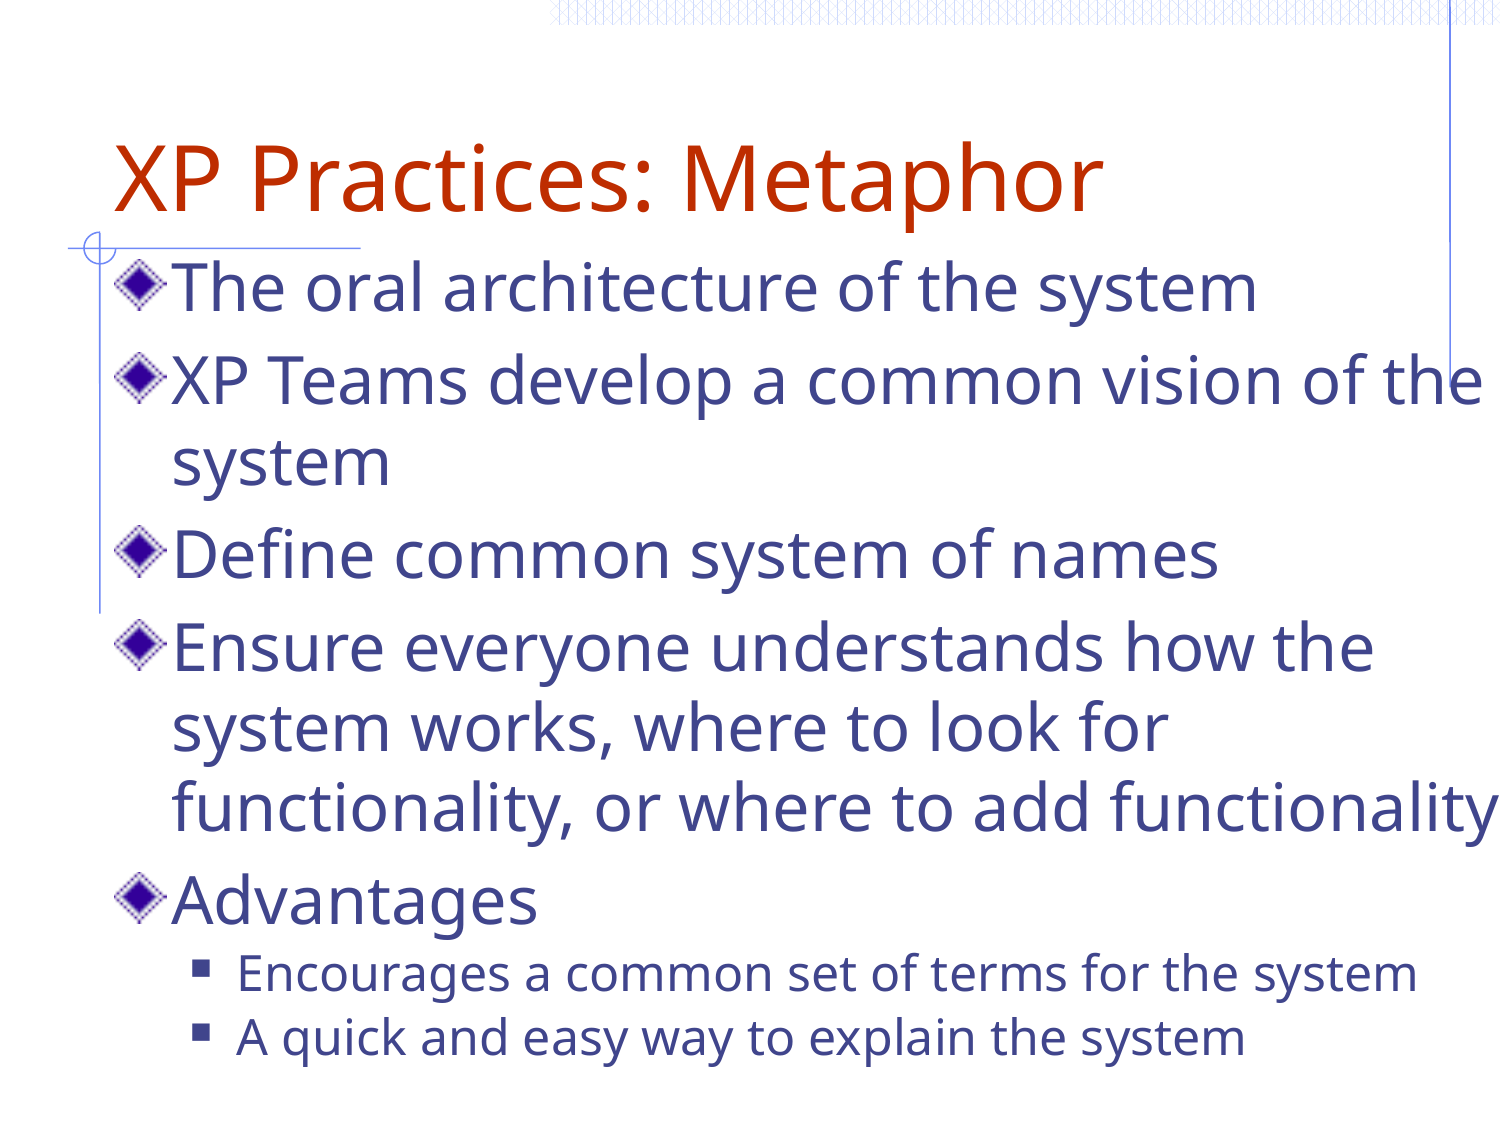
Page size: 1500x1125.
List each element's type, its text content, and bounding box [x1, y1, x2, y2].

picture [114, 619, 167, 671]
title XP Practices: Metaphor [99, 50, 1375, 237]
picture [114, 352, 167, 404]
picture [114, 259, 167, 311]
picture [114, 525, 167, 578]
picture [114, 872, 167, 924]
list The oral architecture of the system XP Teams develop a common vision of the system Define common system of names Ensure everyone understands how the system works, where to look for functionality, or where to add functionality Advantages Encourages a common set of terms for the system A quick and easy way to explain the system [99, 237, 1500, 1037]
